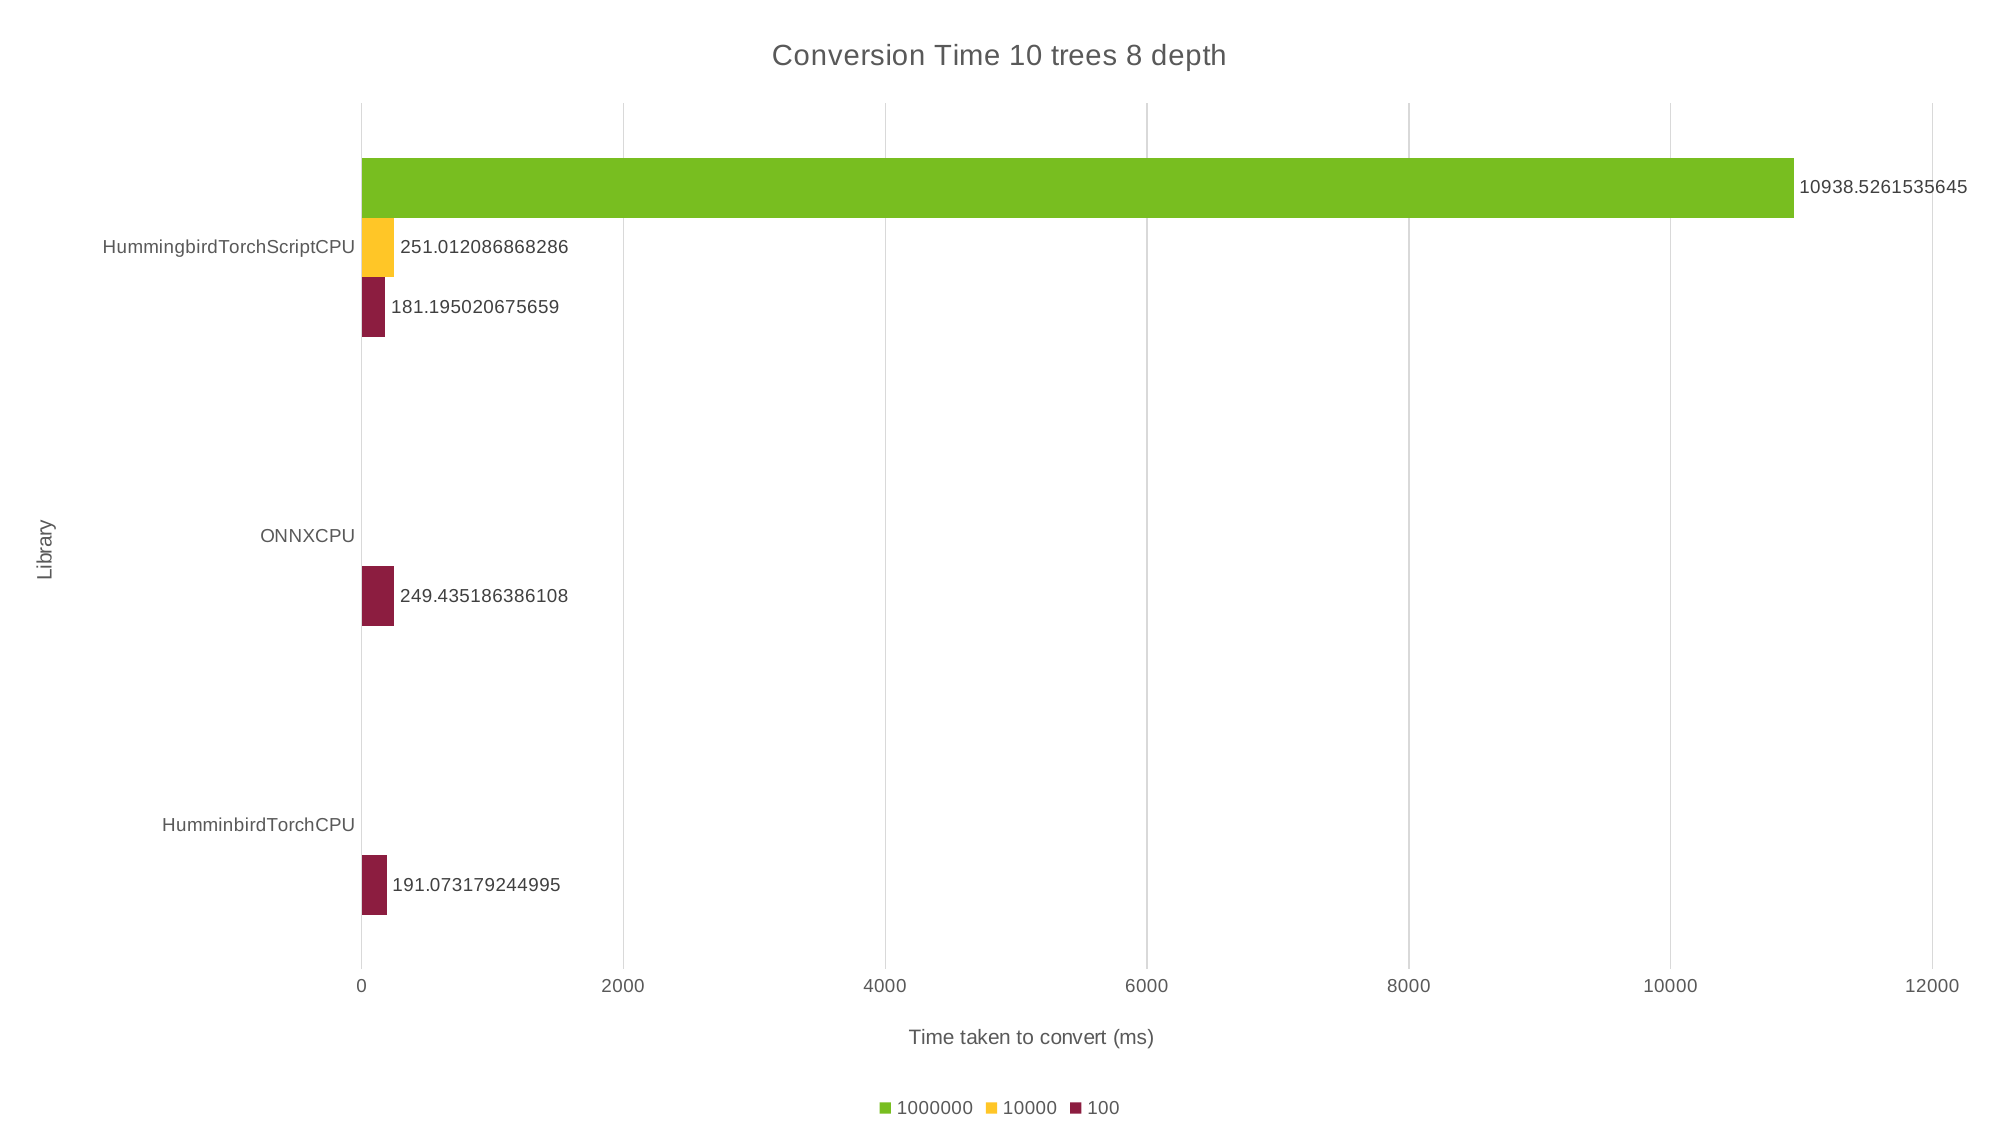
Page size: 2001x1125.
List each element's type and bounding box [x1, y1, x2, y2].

chart [0, 0, 2000, 1125]
